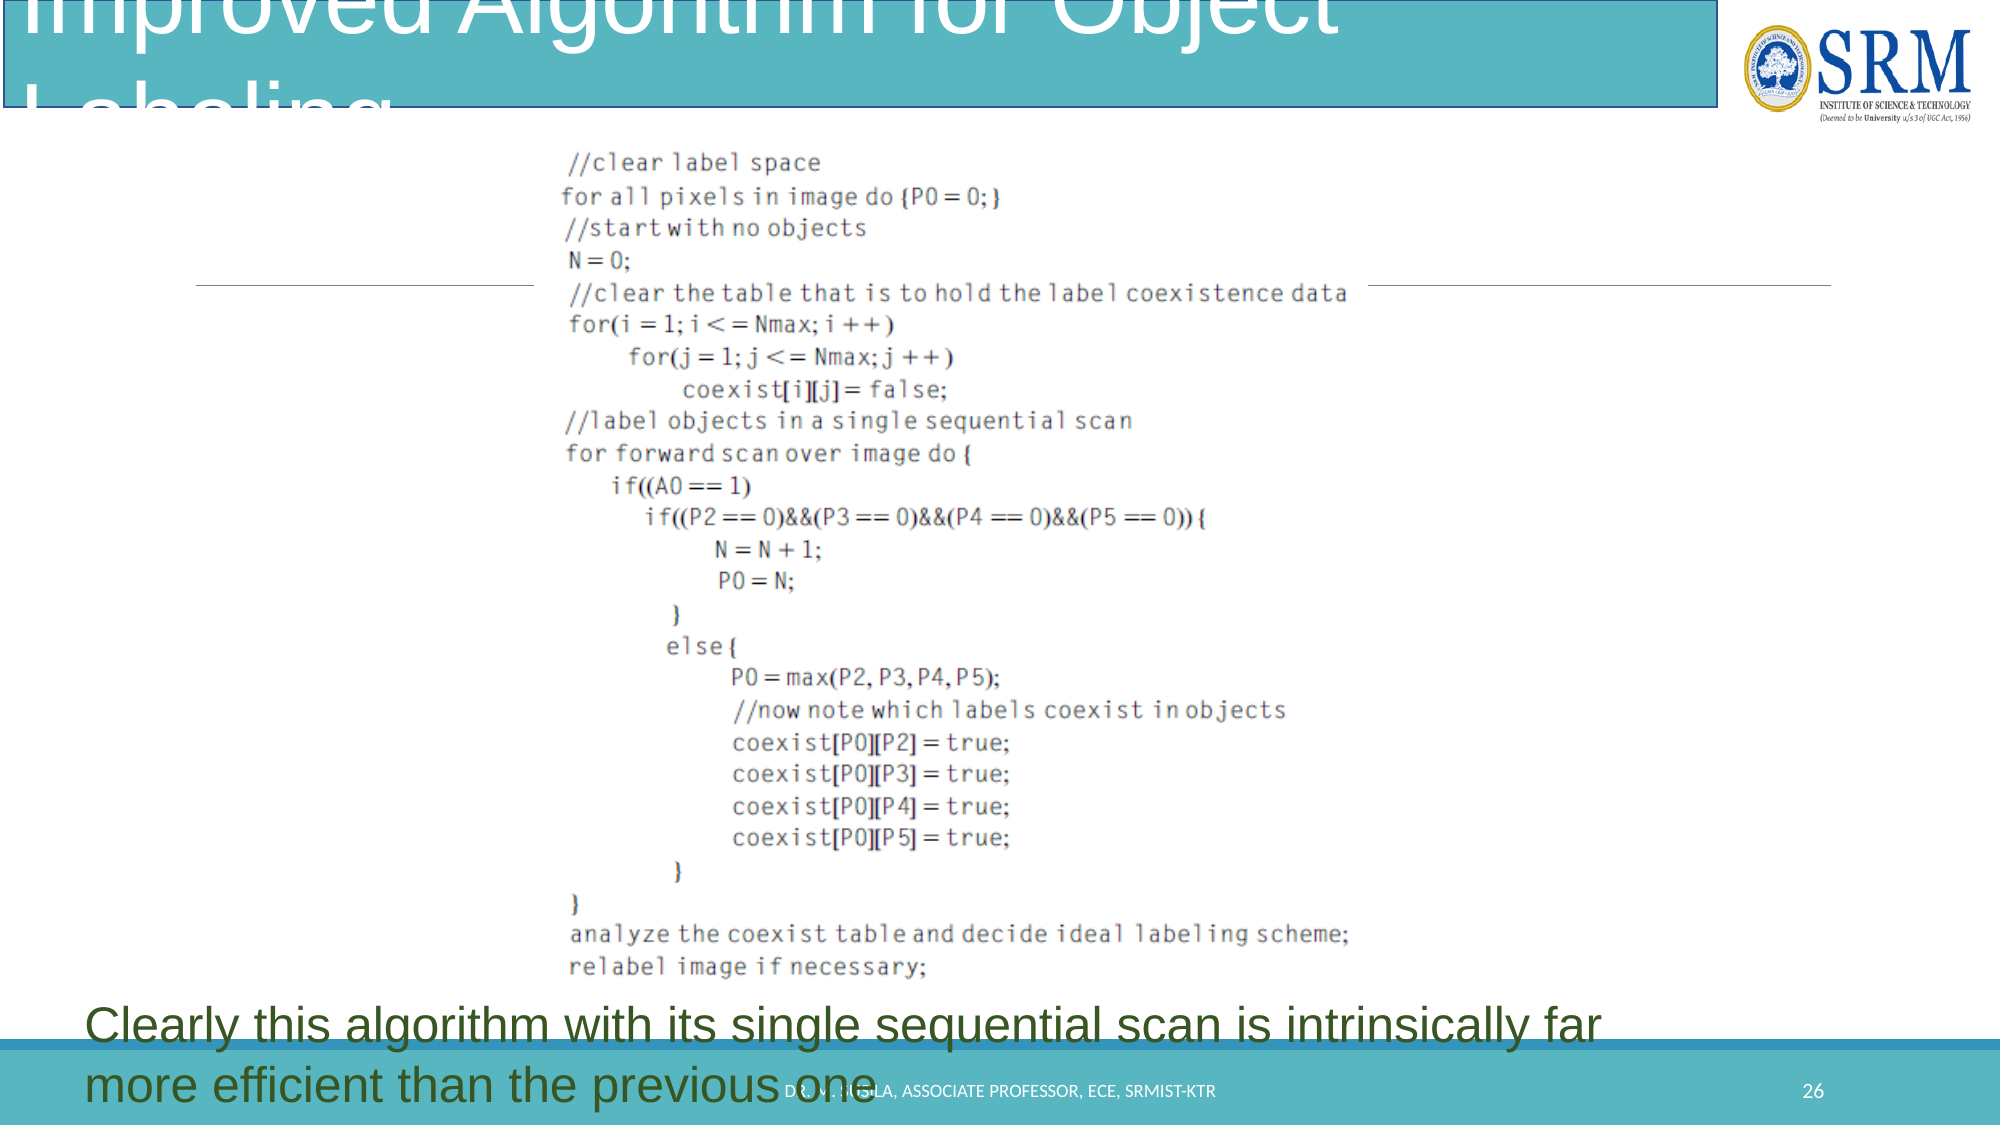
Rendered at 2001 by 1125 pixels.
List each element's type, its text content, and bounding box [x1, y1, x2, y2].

picture [534, 134, 1368, 995]
text_box Clearly this algorithm with its single sequential scan is intrinsically far more efficient than the previous one [69, 985, 1718, 1120]
picture [1742, 16, 1977, 135]
slide_number 26 [1624, 1059, 1840, 1120]
footer Dr. M. Susila, Associate Professor, ECE, SRMIST-KTR [604, 1059, 1396, 1120]
text_box Improved Algorithm for Object Labeling [4, 0, 1718, 108]
